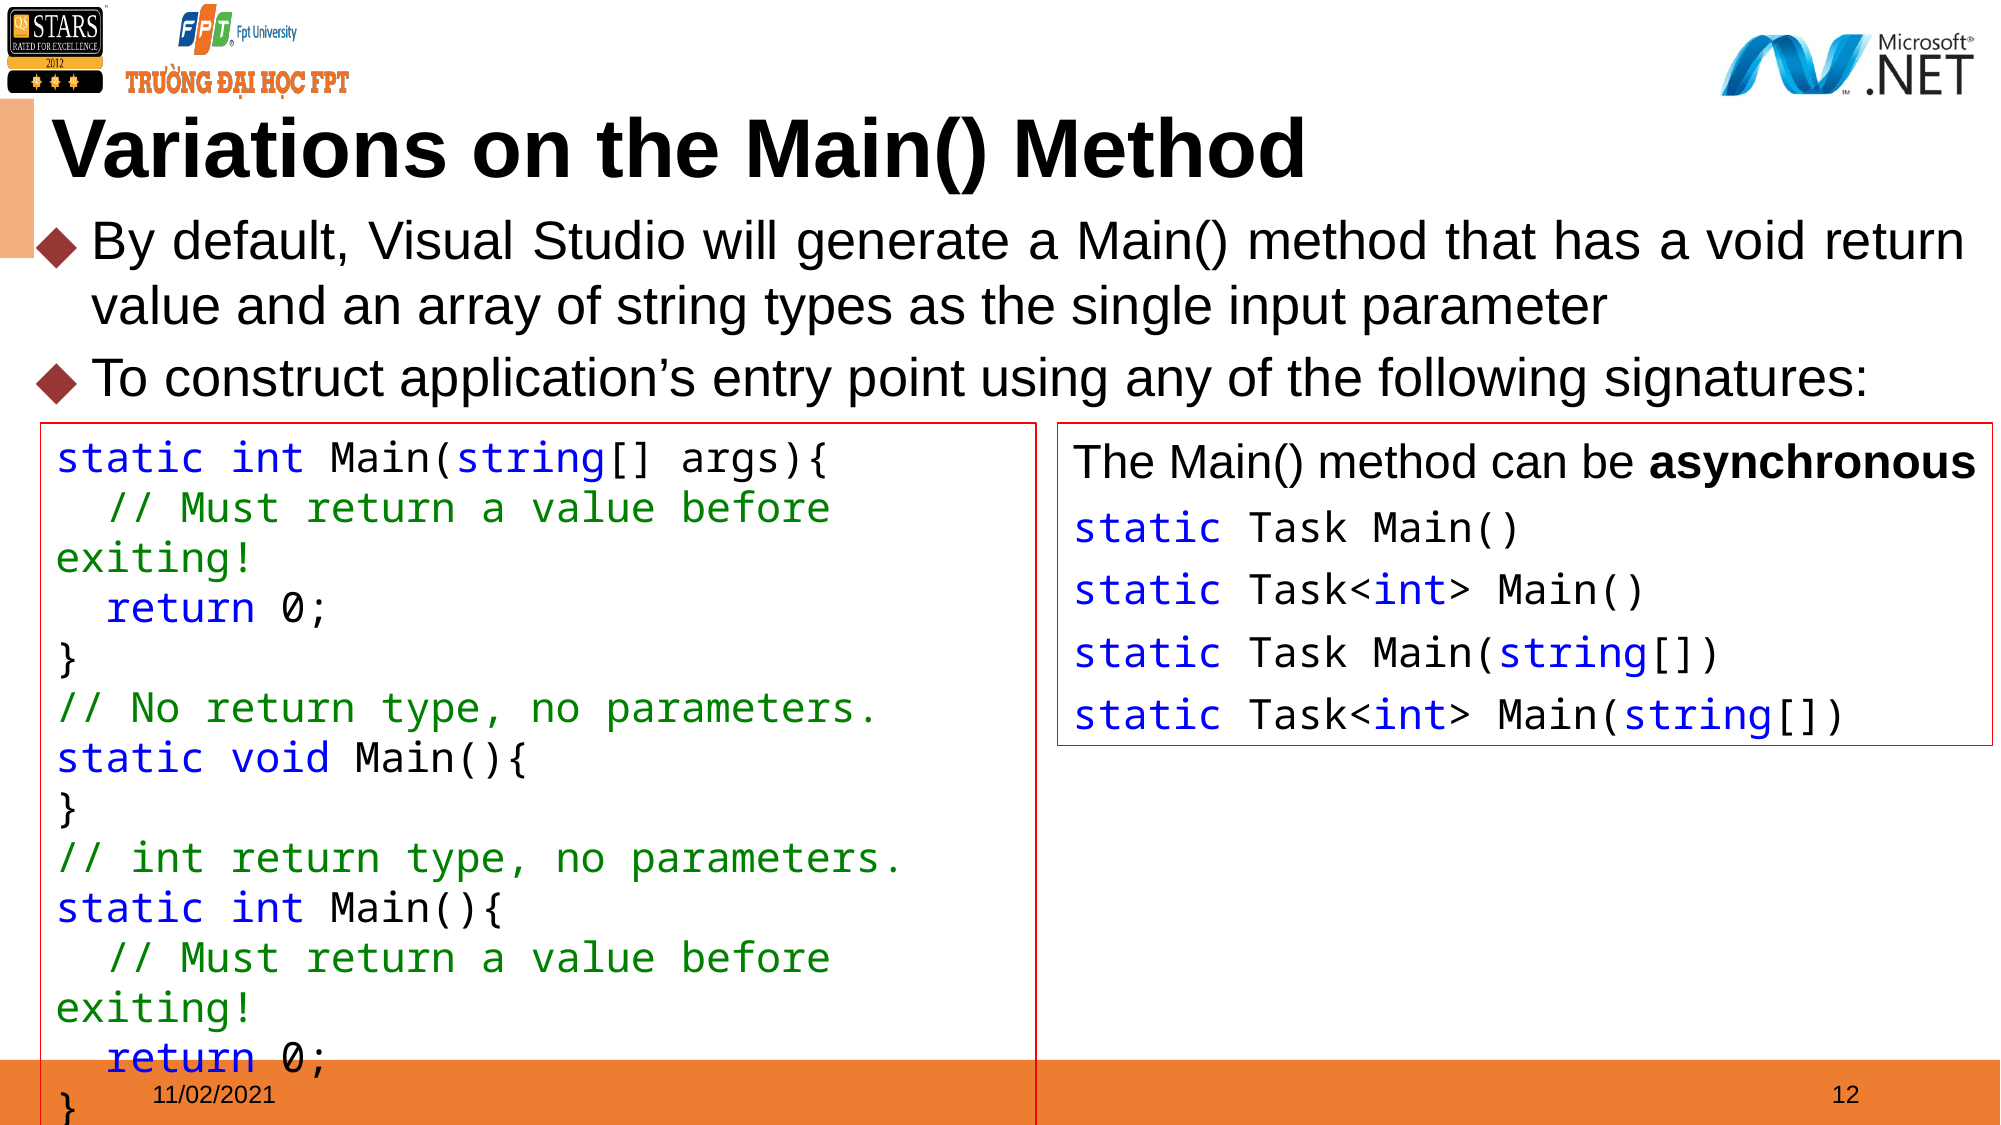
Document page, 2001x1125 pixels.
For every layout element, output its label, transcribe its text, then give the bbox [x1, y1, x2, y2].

text_box By default, Visual Studio will generate a Main() method that has a void return value and an array of string types as the single input parameter To construct application’s entry point using any of the following signatures: [20, 198, 1984, 415]
picture [7, 4, 349, 99]
title Variations on the Main() Method [35, 103, 1375, 197]
slide_number 12 [1424, 1063, 1875, 1123]
text_box The Main() method can be asynchronous static Task Main() static Task<int> Main() static Task Main(string[]) static Task<int> Main(string[]) [1057, 422, 1993, 746]
text_box static int Main(string[] args){ // Must return a value before exiting! return 0; } // No return type, no parameters. static void Main(){ } // int return type, no parameters. static int Main(){ // Must return a value before exiting! return 0; } [40, 422, 1036, 1125]
picture [1685, 0, 2001, 129]
